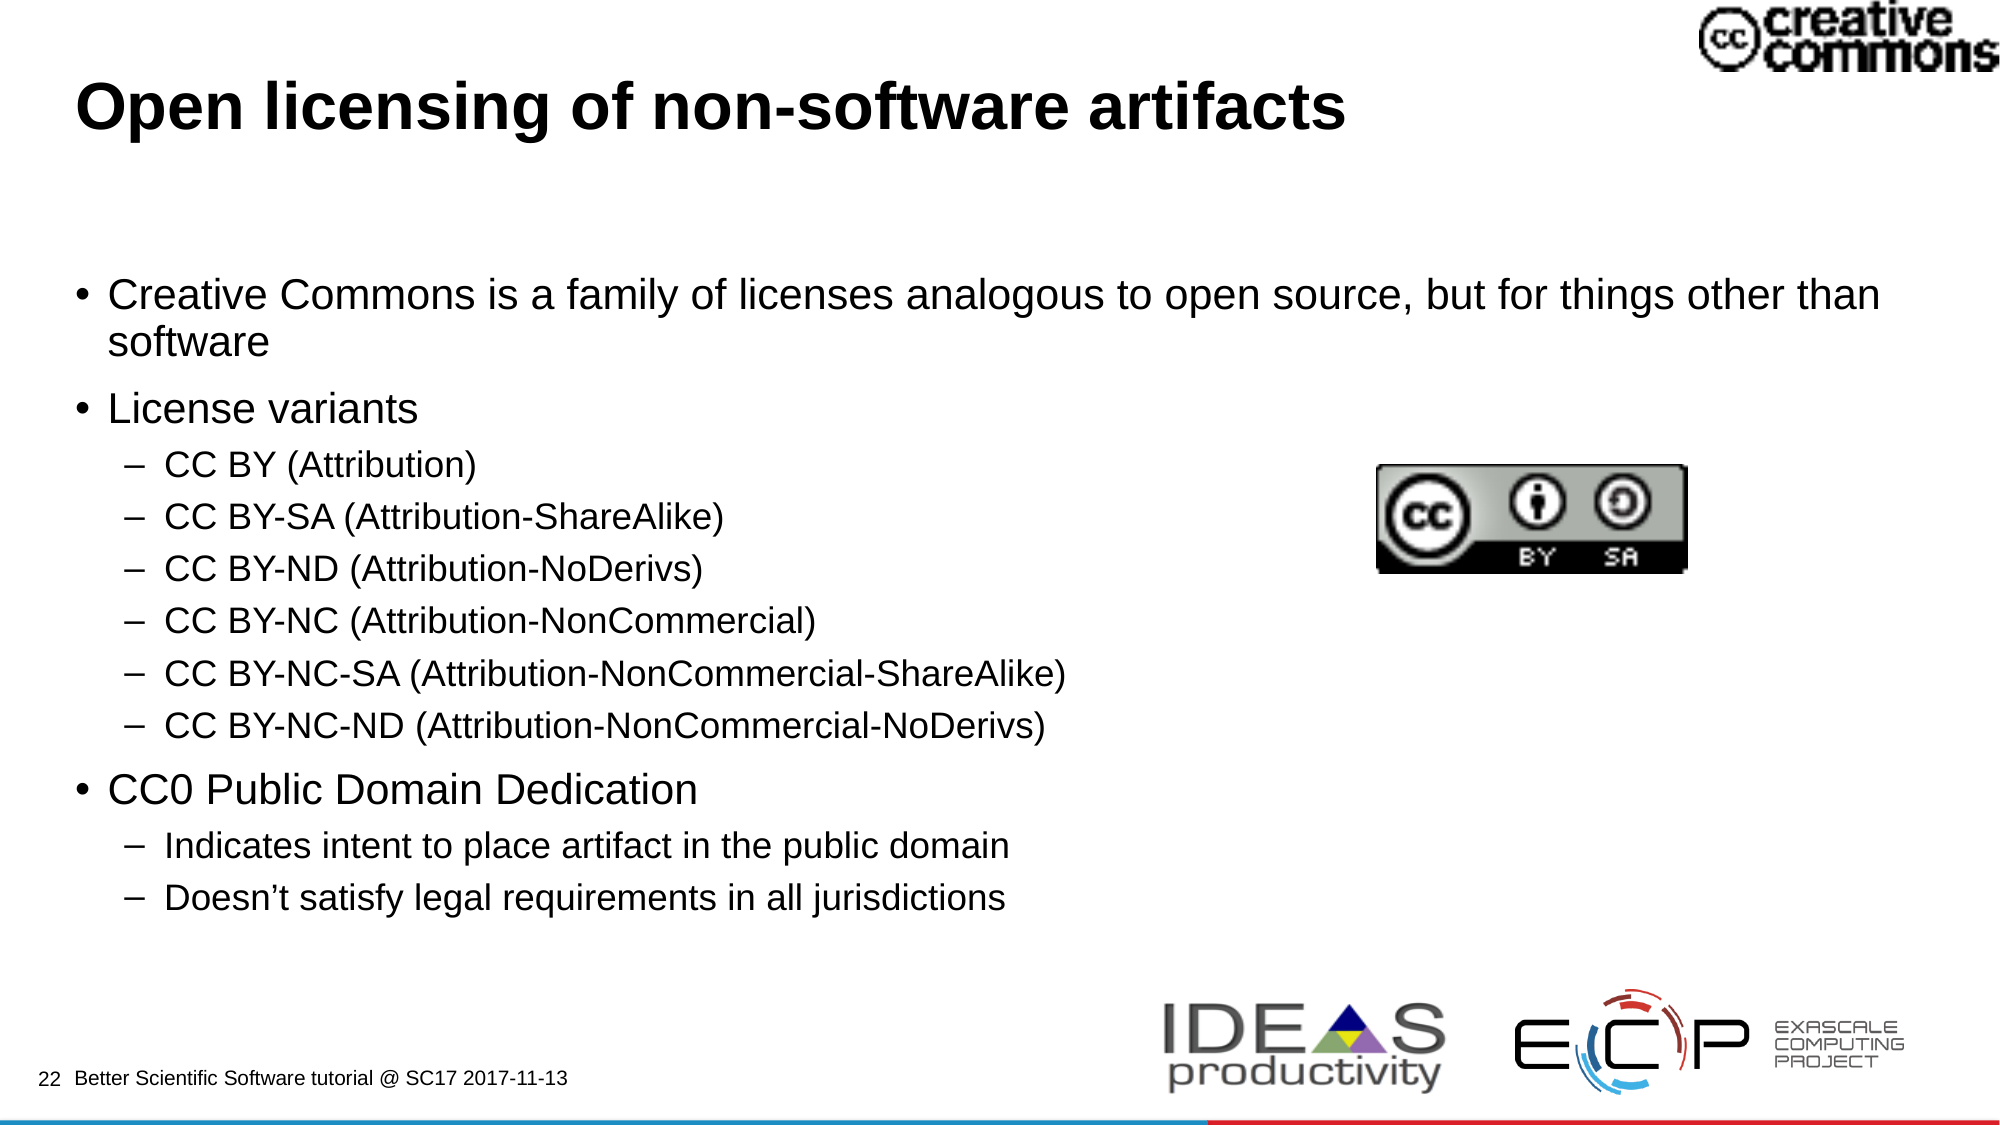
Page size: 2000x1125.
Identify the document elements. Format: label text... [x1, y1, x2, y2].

picture [1699, 0, 2000, 72]
picture [1152, 995, 1456, 1101]
picture [1376, 463, 1688, 574]
list Creative Commons is a family of licenses analogous to open source, but for things other than software License variants CC BY (Attribution) CC BY-SA (Attribution-ShareAlike) CC BY-ND (Attribution-NoDerivs) CC BY-NC (Attribution-NonCommercial) CC BY-NC-SA (Attribution-NonCommercial-ShareAlike) CC BY-NC-ND (Attribution-NonCommercial-NoDerivs) CC0 Public Domain Dedication Indicates intent to place artifact in the public domain Doesn’t satisfy legal requirements in all jurisdictions [59, 264, 1926, 930]
title Open licensing of non-software artifacts [59, 67, 1926, 152]
picture [1515, 989, 1904, 1095]
